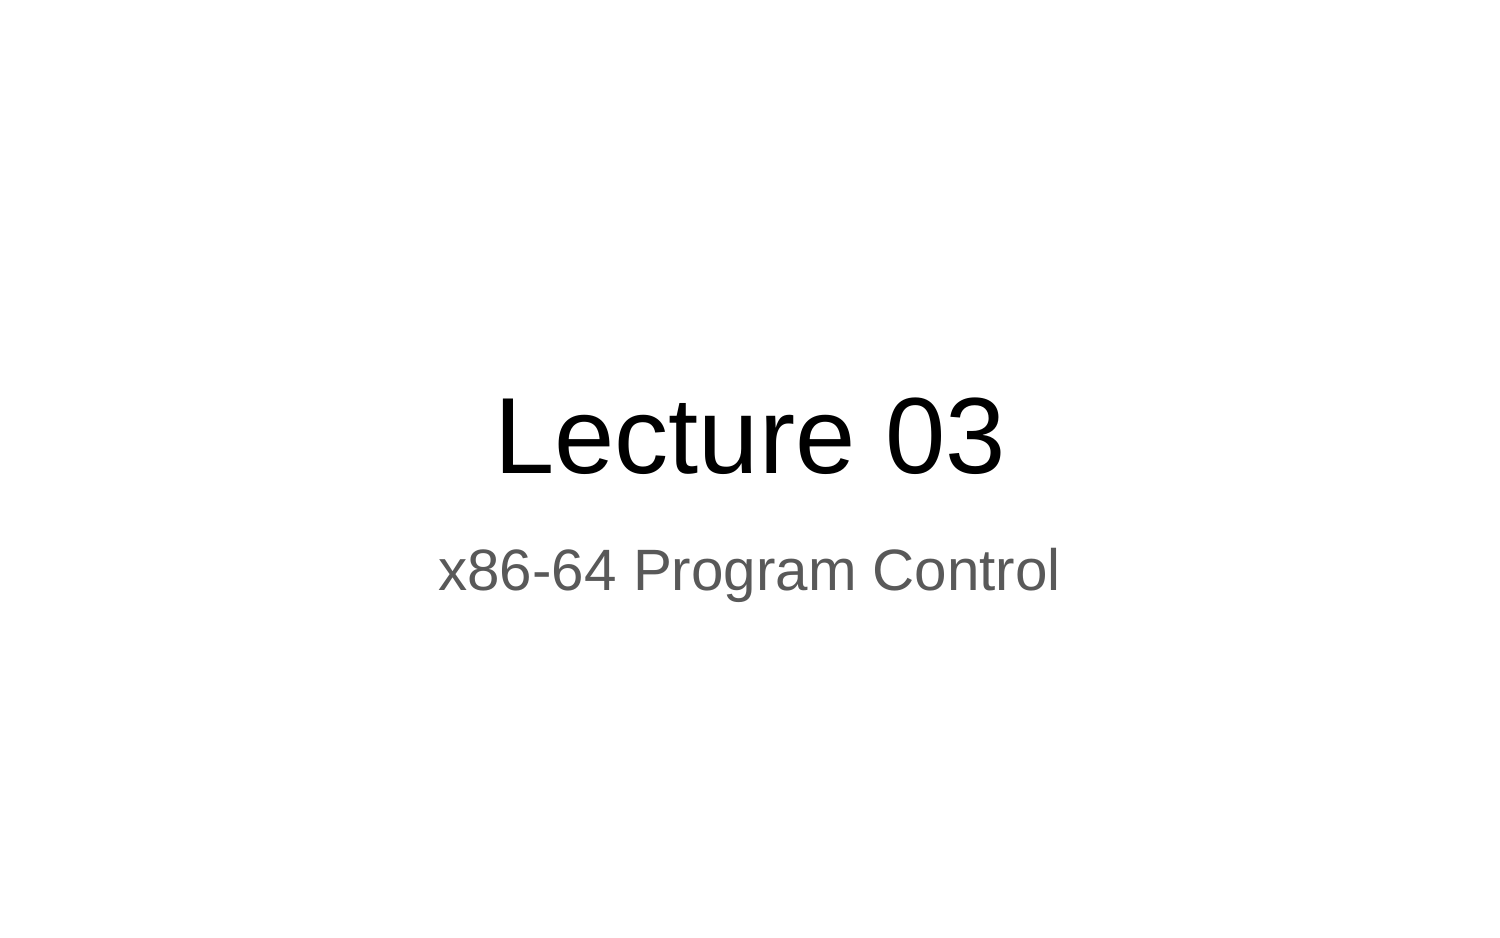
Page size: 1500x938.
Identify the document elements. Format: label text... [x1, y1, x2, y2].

subtitle x86-64 Program Control [51, 516, 1449, 662]
title Lecture 03 [51, 135, 1449, 510]
